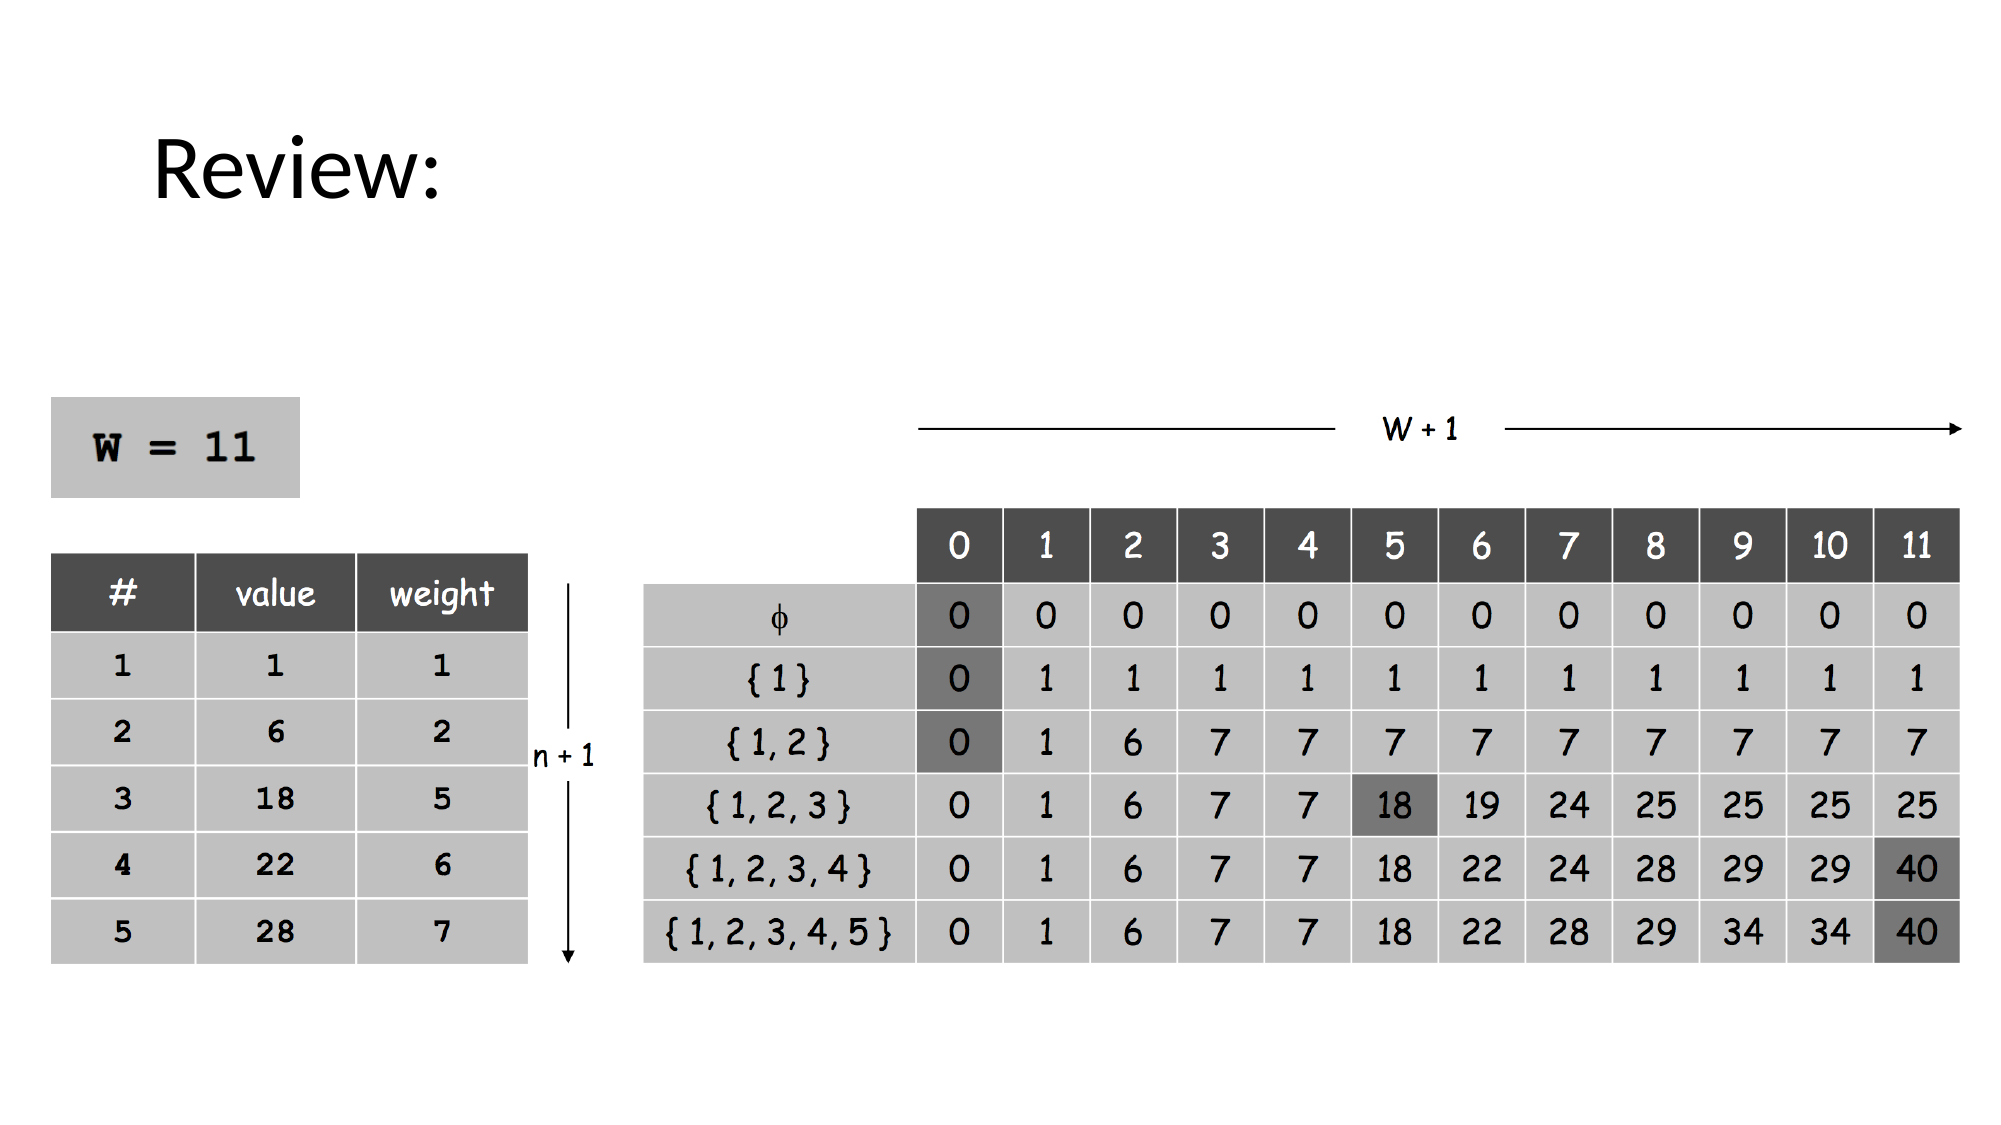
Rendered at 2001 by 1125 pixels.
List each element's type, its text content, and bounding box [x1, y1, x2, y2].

picture [51, 397, 300, 498]
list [51, 550, 532, 967]
title Review: [137, 59, 1863, 278]
picture [532, 397, 2000, 984]
